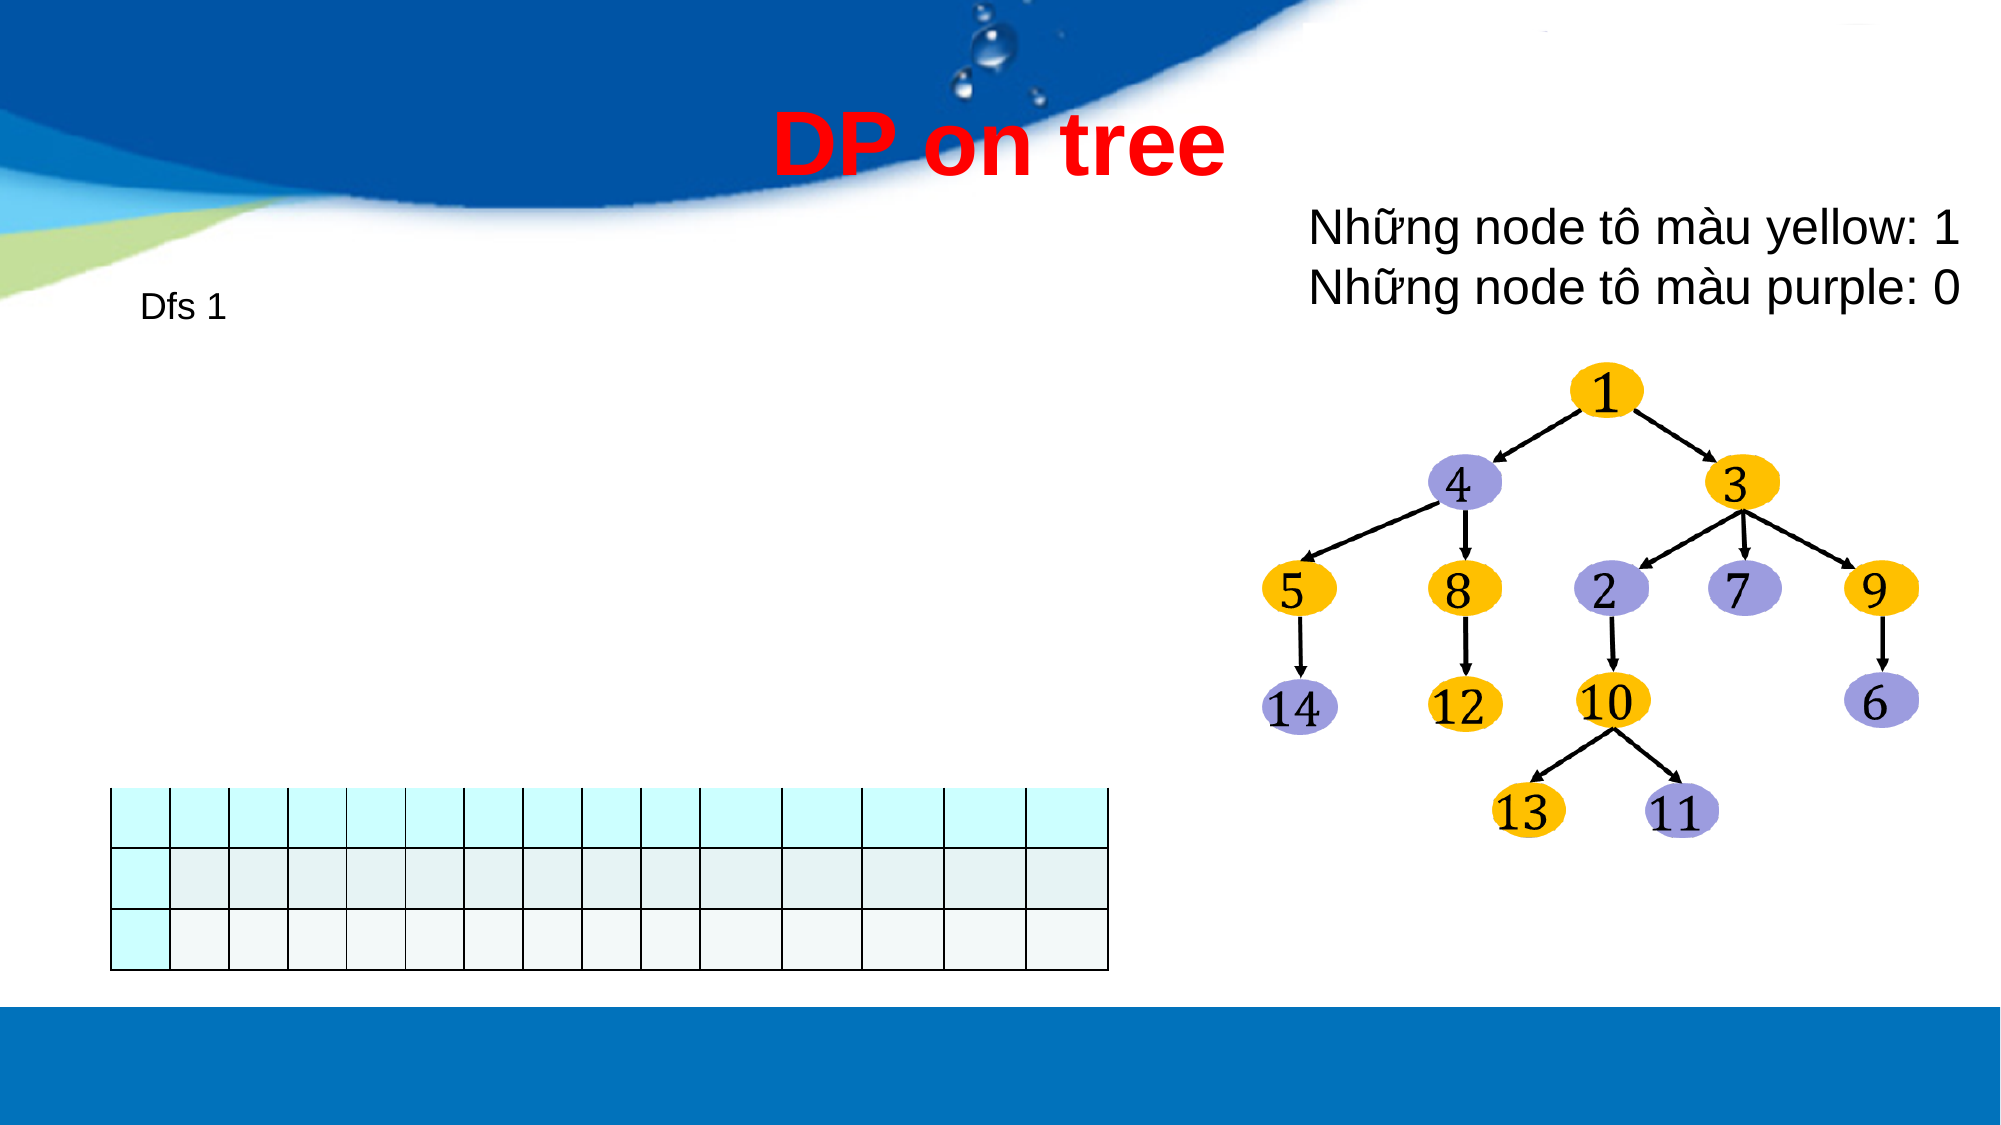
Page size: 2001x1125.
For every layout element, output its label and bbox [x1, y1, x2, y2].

title [99, 45, 1900, 233]
text_box [125, 274, 1063, 335]
picture [0, 0, 2001, 1125]
text_box [1293, 187, 2000, 323]
